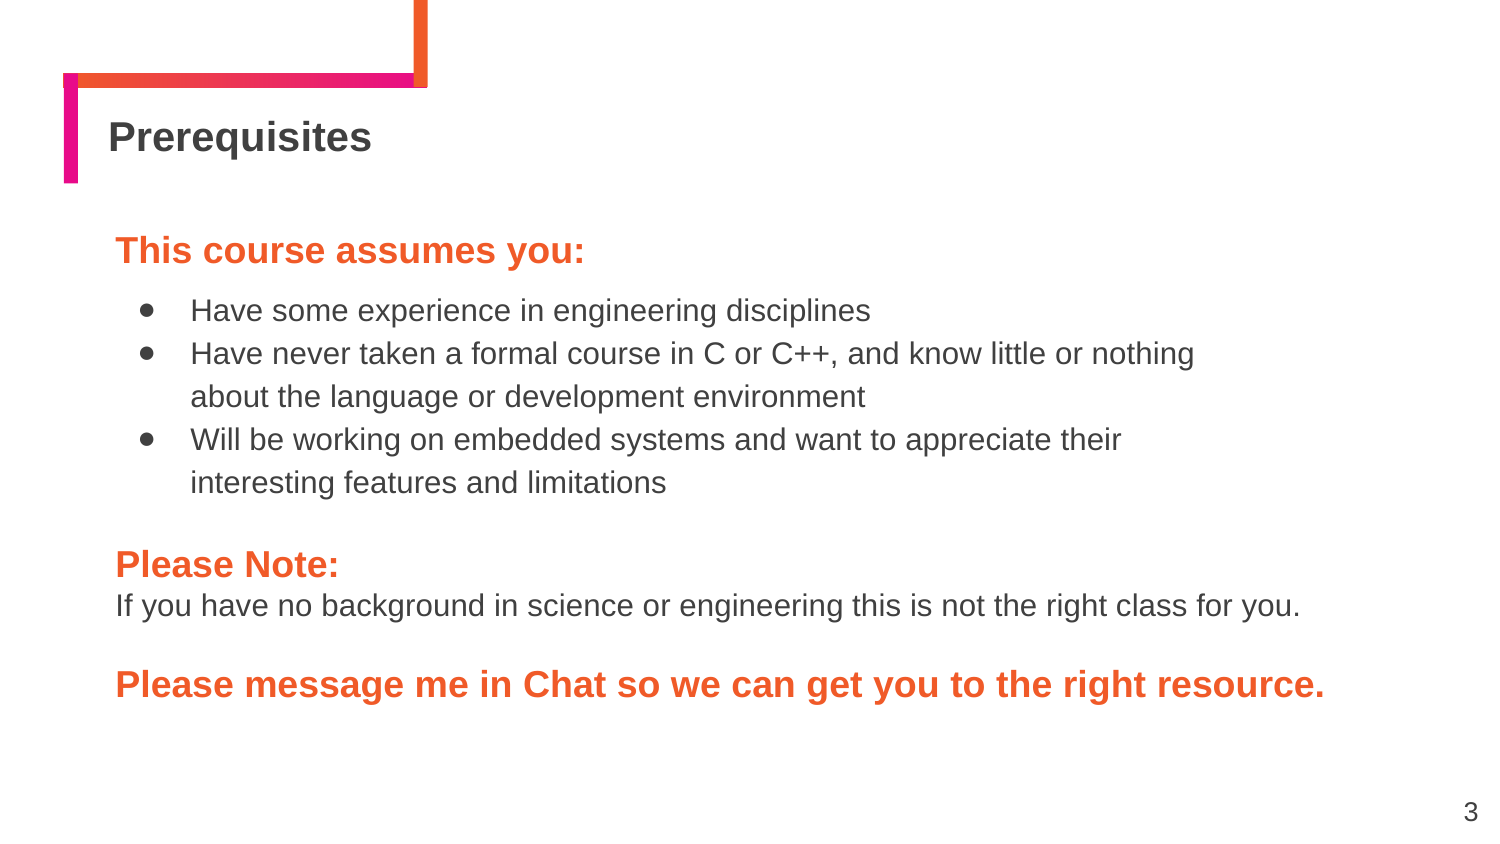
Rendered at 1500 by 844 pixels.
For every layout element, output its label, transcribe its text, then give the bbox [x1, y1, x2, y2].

text_box Please Note: If you have no background in science or engineering this is not the right class for you. Please message me in Chat so we can get you to the right resource. [100, 524, 1381, 722]
text_box Have some experience in engineering disciplines Have never taken a formal course in C or C++, and know little or nothing about the language or development environment Will be working on embedded systems and want to appreciate their interesting features and limitations [100, 274, 1263, 425]
title Prerequisites [100, 117, 1455, 169]
text_box This course assumes you: [100, 211, 1381, 274]
slide_number <number> [1403, 779, 1494, 844]
